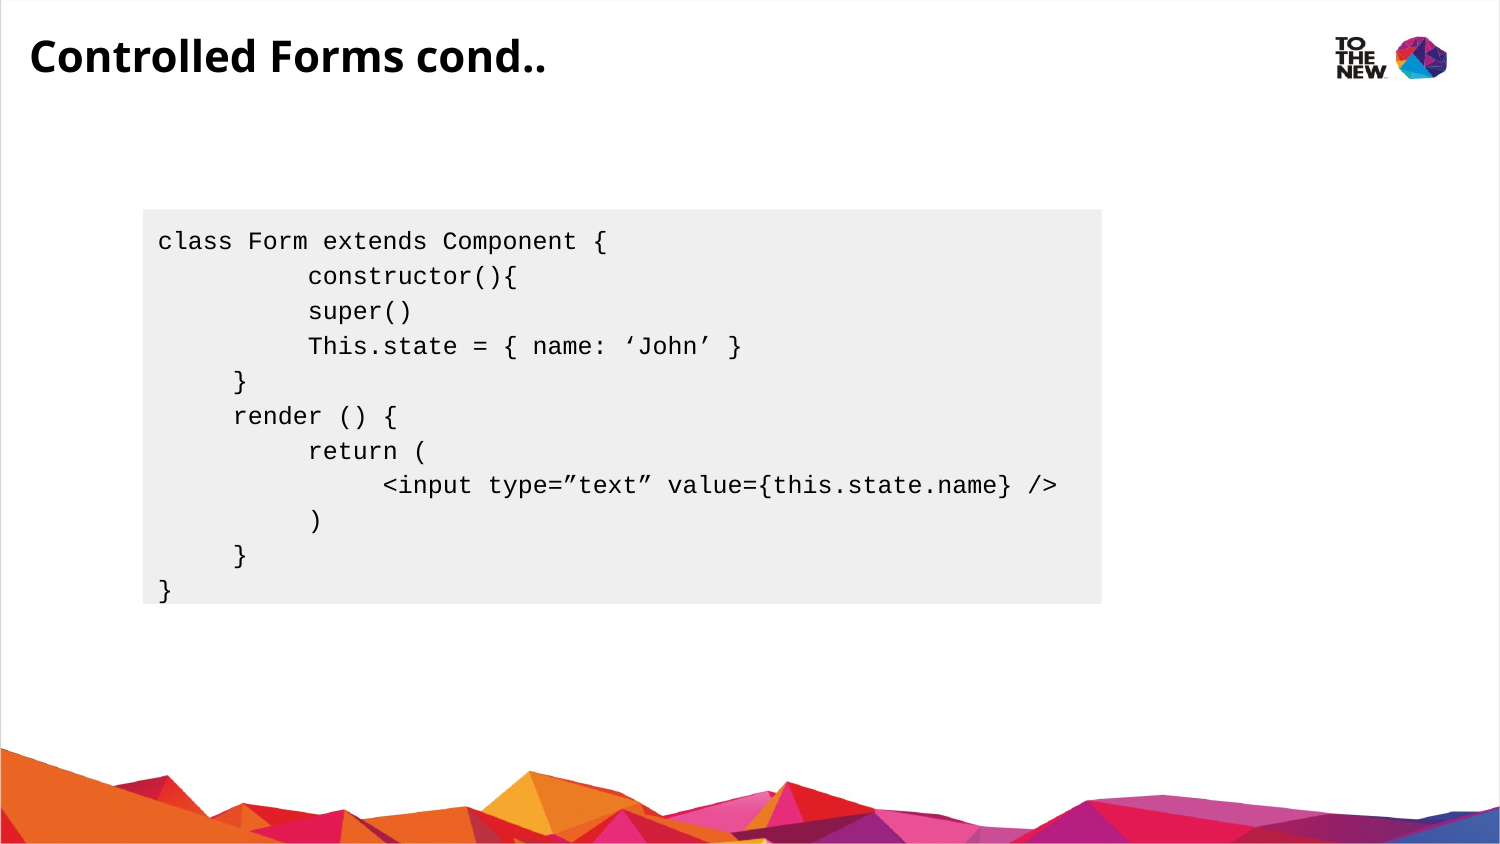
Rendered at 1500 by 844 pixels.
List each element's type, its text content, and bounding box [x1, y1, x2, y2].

list class Form extends Component { constructor(){ super() This.state = { name: ‘John’ } } render () { return ( <input type=”text” value={this.state.name} /> ) } } [142, 209, 1102, 604]
title Controlled Forms cond.. [14, 14, 1350, 85]
picture [0, 0, 1500, 844]
